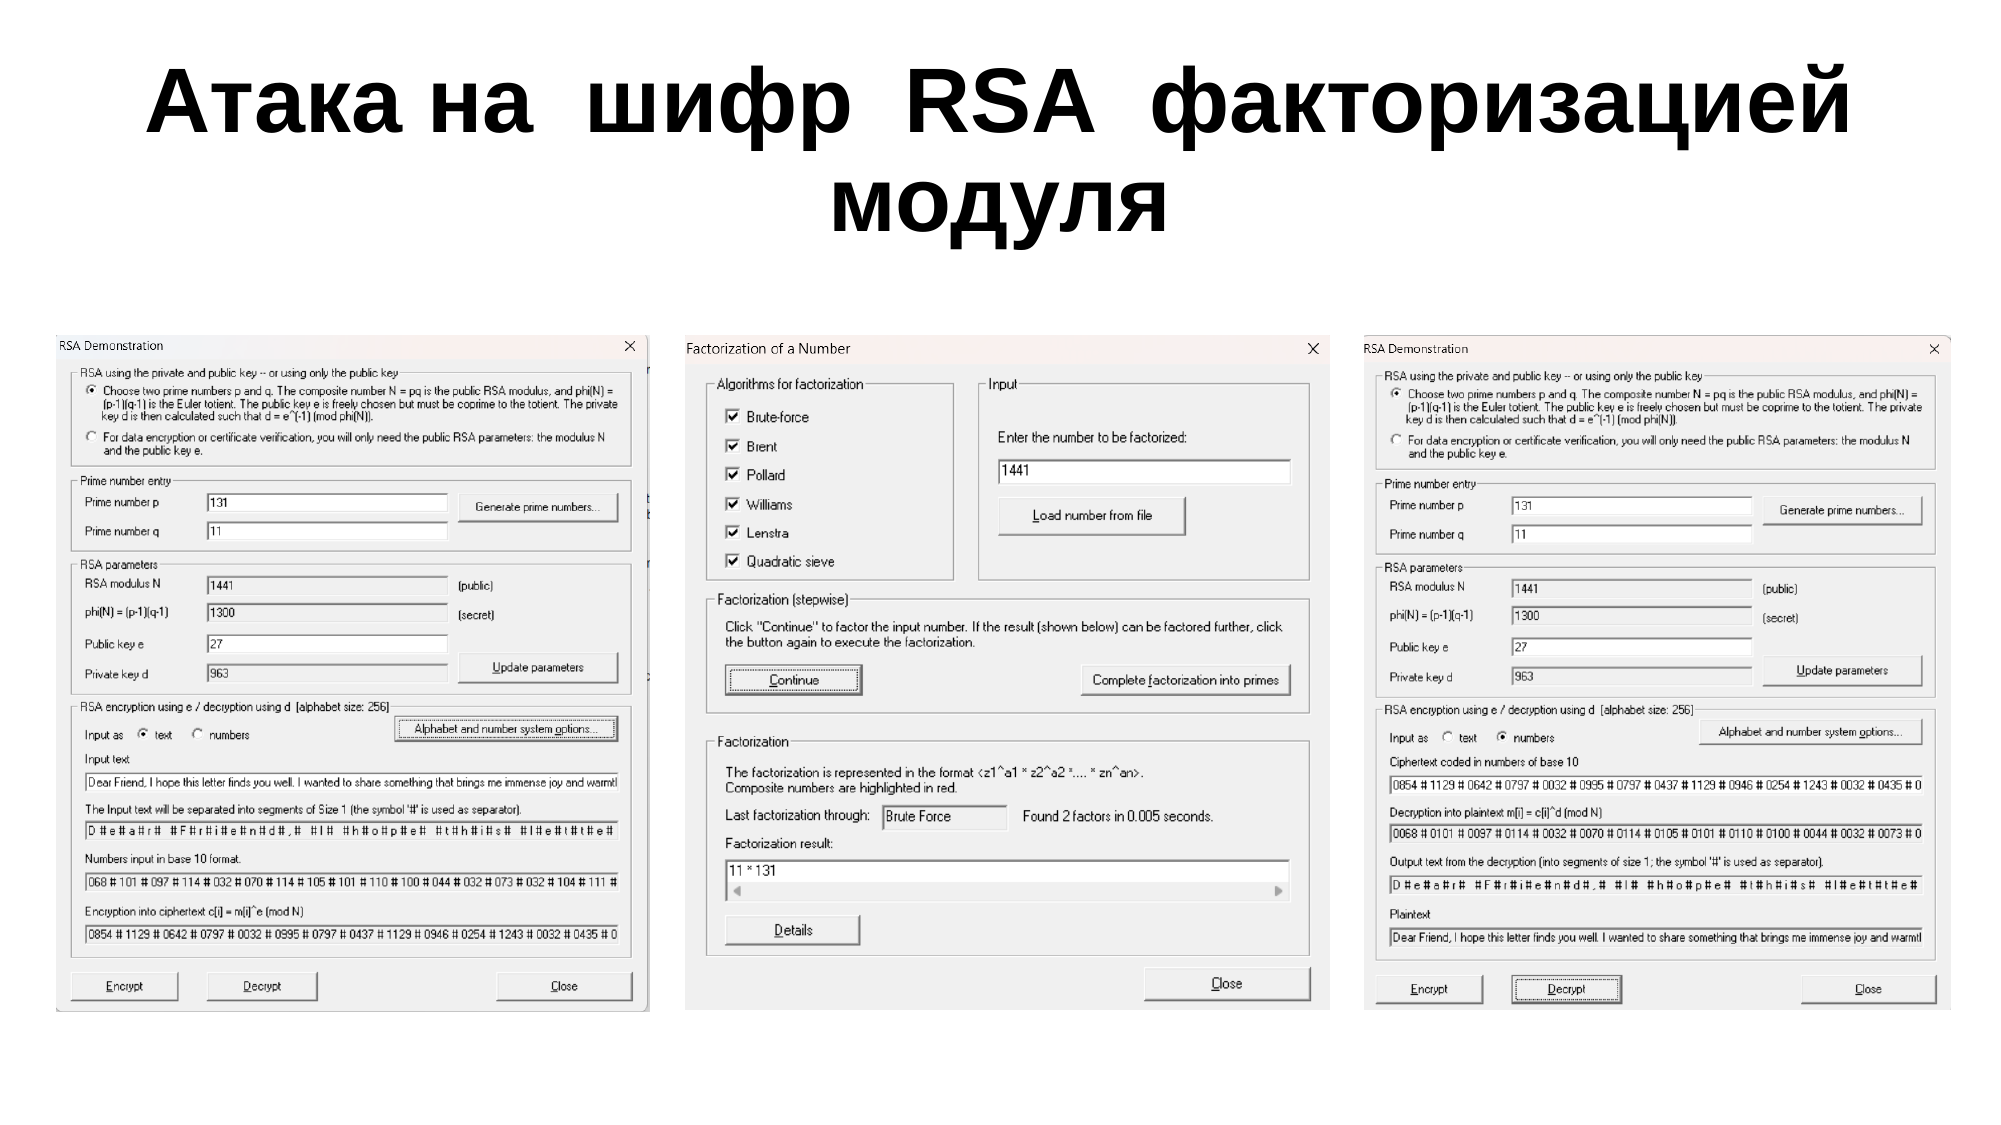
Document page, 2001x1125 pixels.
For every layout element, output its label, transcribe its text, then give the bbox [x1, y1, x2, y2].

picture [56, 335, 650, 1012]
picture [684, 335, 1330, 1010]
picture [1364, 335, 1951, 1010]
text_box Атака на шифр RSA факторизацией модуля [0, 21, 2000, 284]
